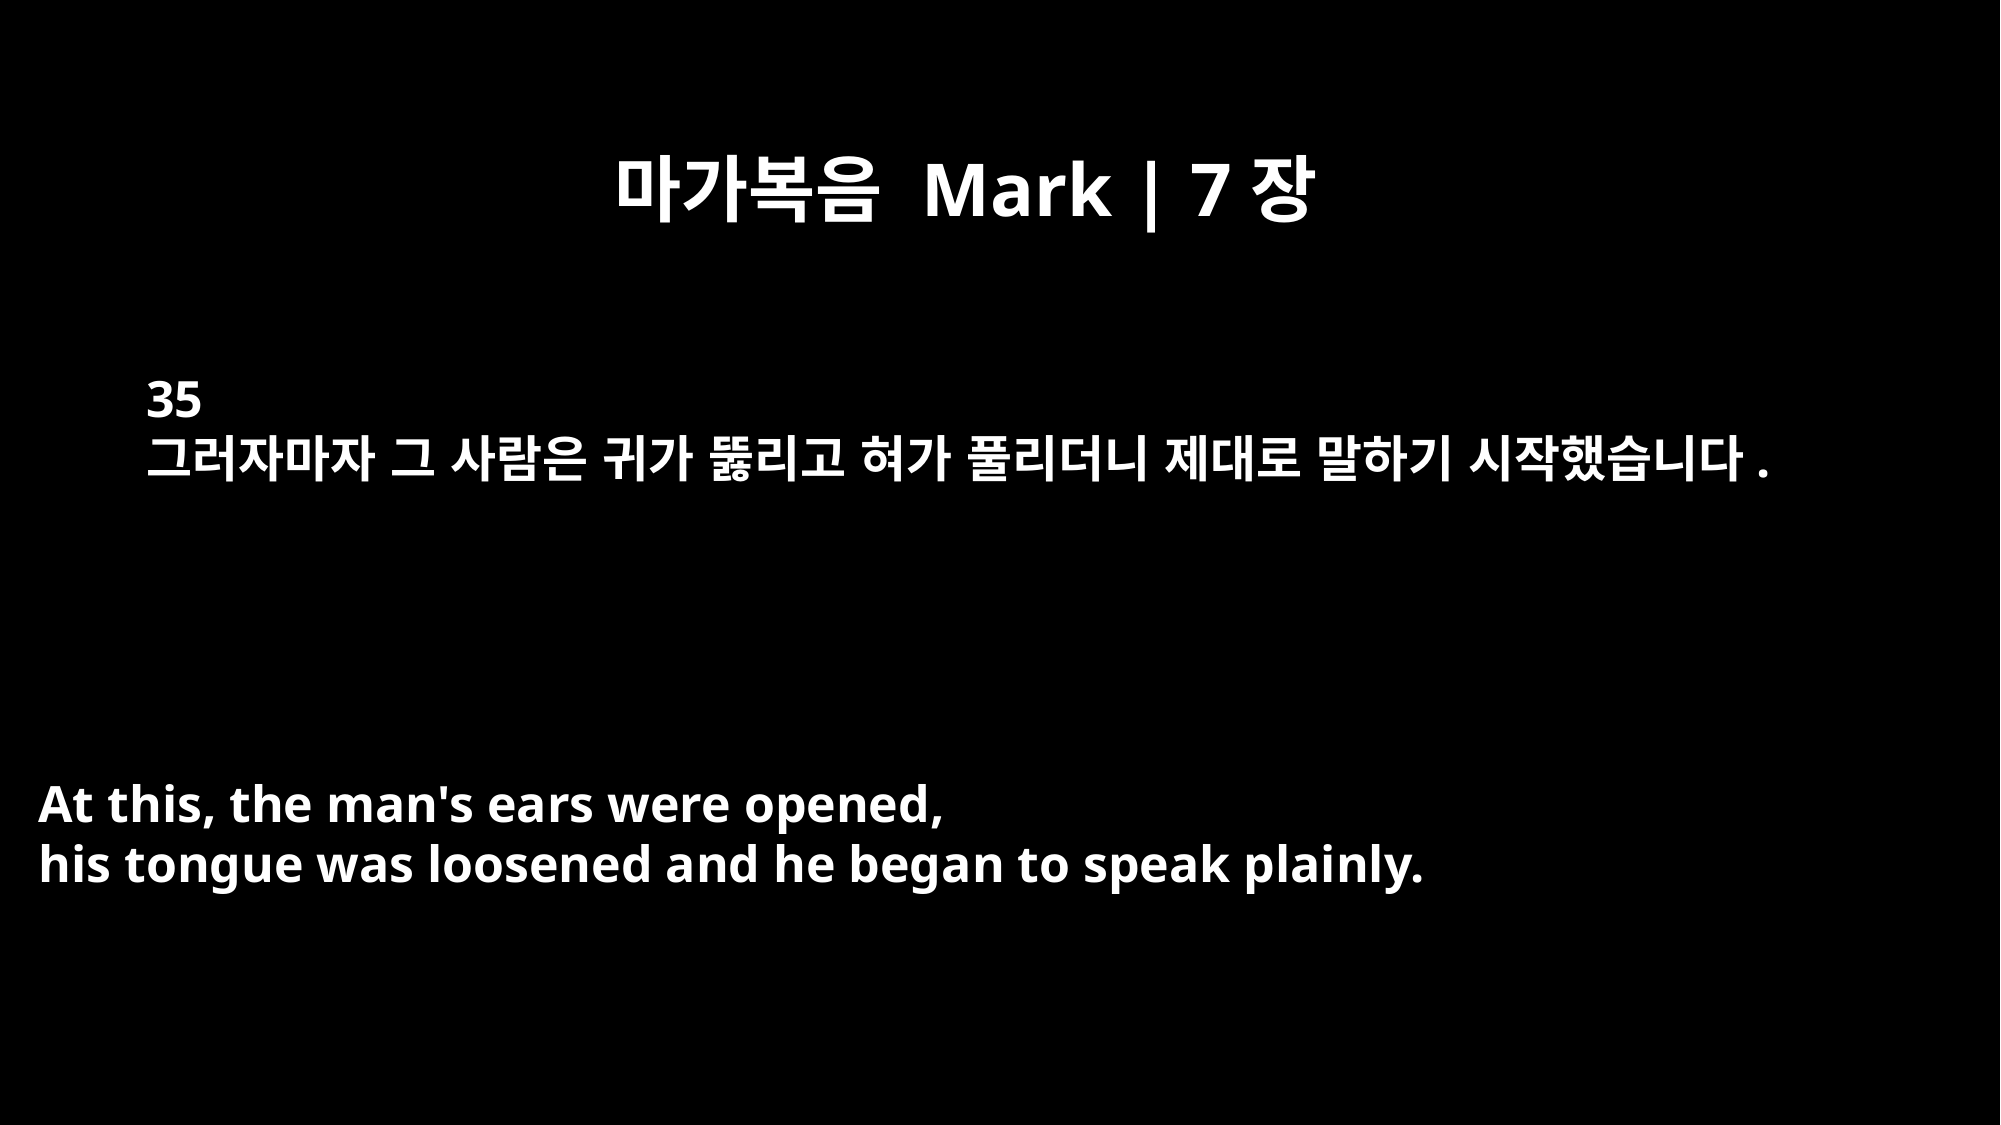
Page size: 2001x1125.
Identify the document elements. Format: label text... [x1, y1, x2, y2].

text_box 35 그러자마자 그 사람은 귀가 뚫리고 혀가 풀리더니 제대로 말하기 시작했습니다. [131, 359, 1786, 495]
text_box At this, the man's ears were opened, his tongue was loosened and he began to speak plainly. [23, 764, 1440, 900]
text_box 마가복음 Mark | 7장 [599, 136, 1333, 239]
